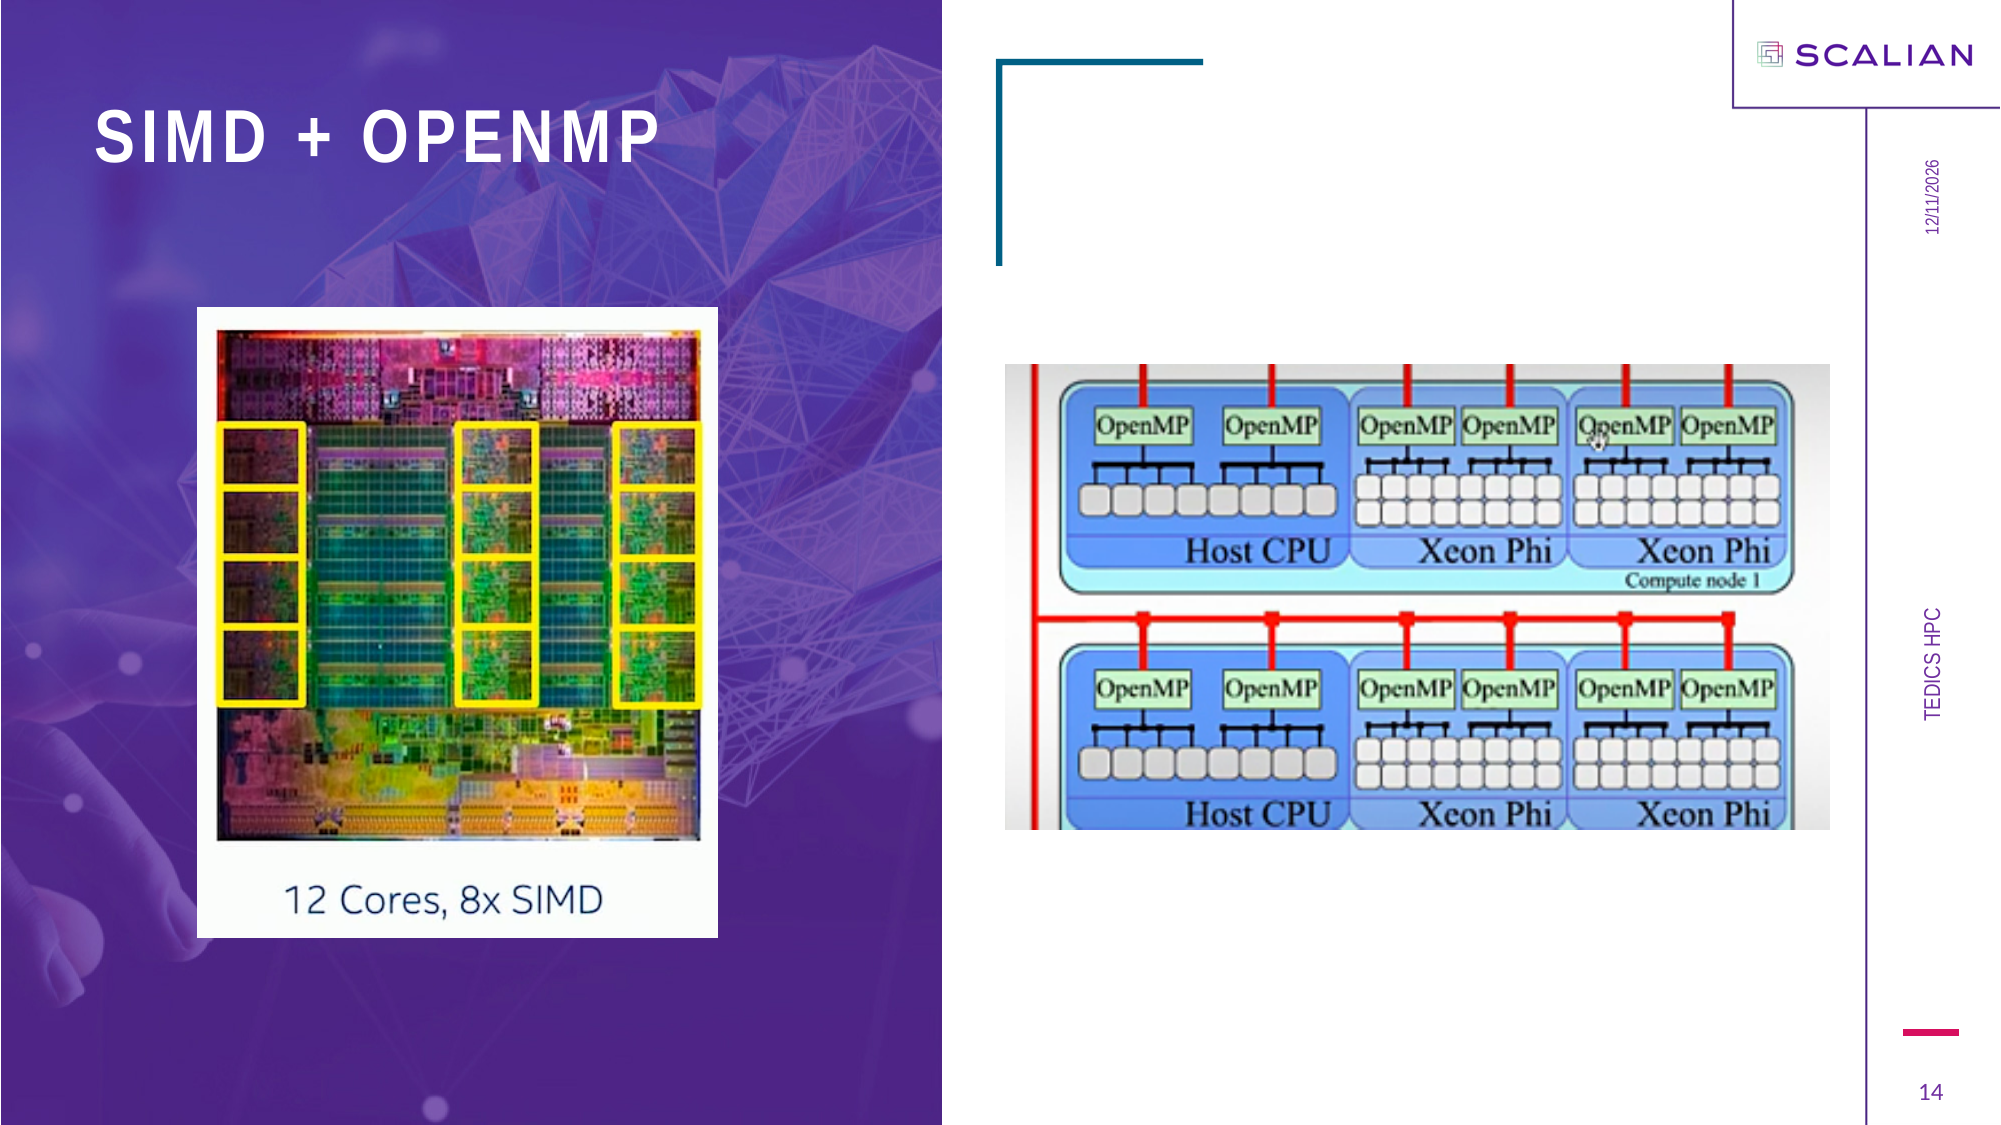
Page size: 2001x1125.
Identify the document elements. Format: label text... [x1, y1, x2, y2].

picture [0, 0, 2000, 1125]
footer TEDICS HPC [1902, 317, 1960, 1013]
slide_number 14 [1902, 1050, 1960, 1113]
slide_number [1902, 145, 1960, 308]
text_box SIMD + OPENMP [79, 105, 836, 185]
